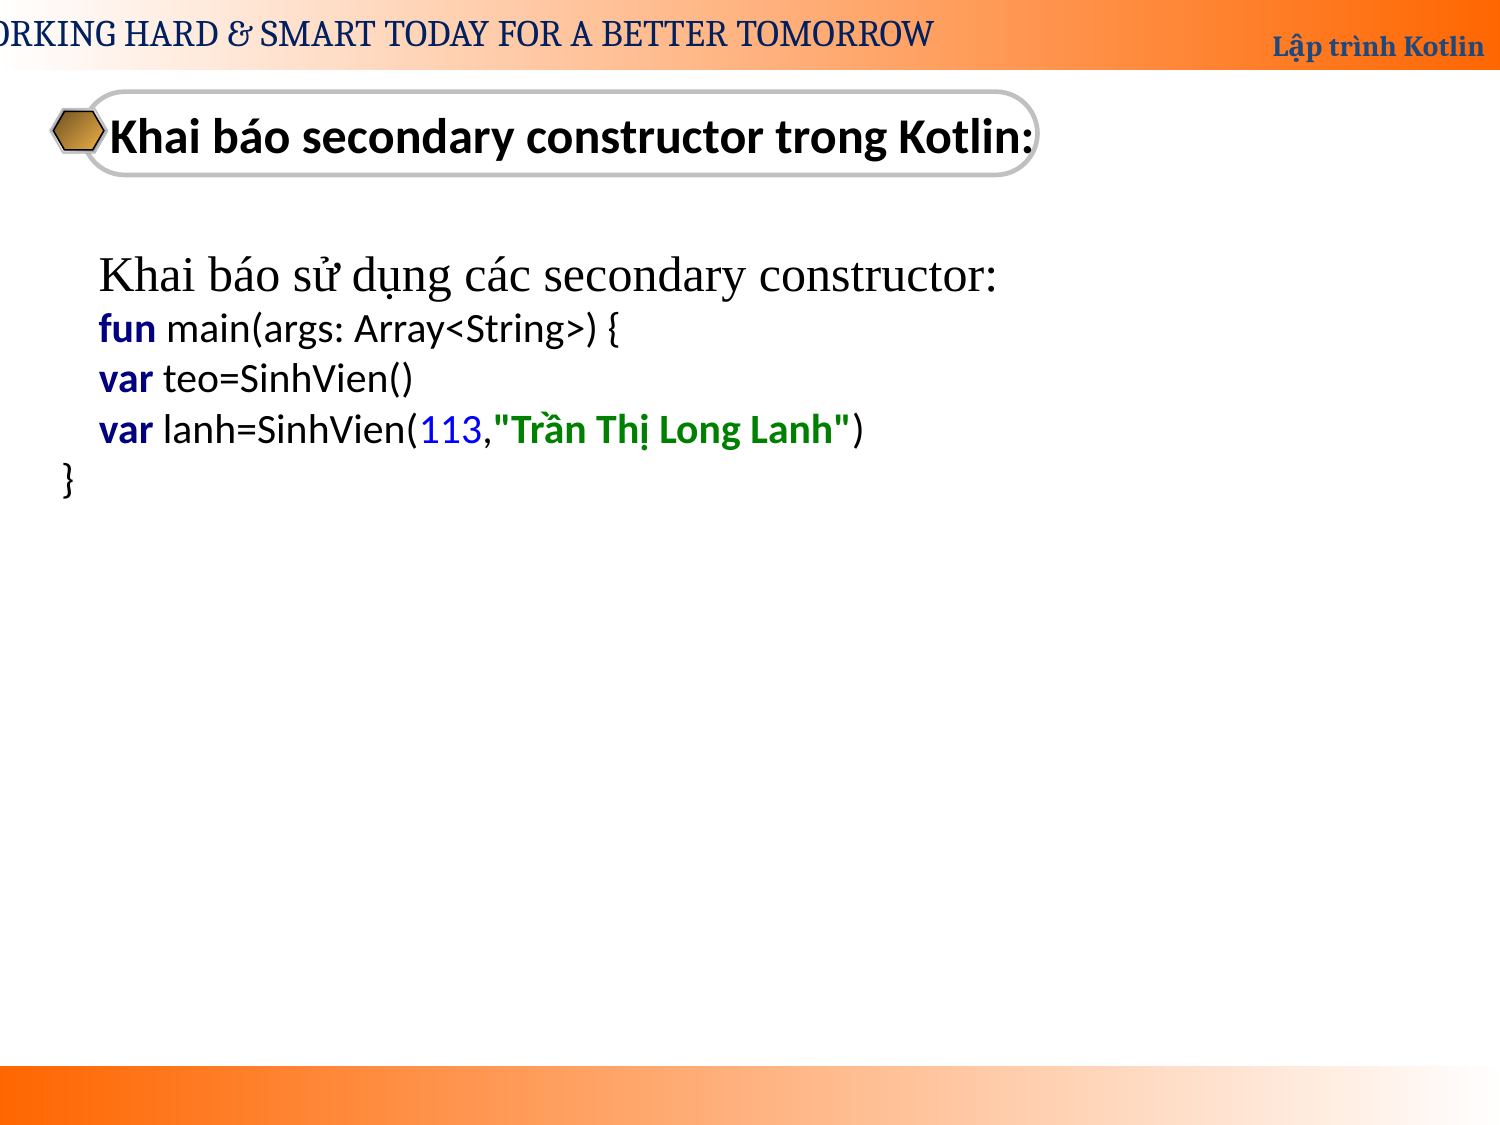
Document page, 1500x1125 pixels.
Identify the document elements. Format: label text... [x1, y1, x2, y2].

text_box Khai báo sử dụng các secondary constructor: fun main(args: Array<String>) { var teo=SinhVien() var lanh=SinhVien(113,"Trần Thị Long Lanh") } [46, 224, 1175, 509]
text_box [49, 91, 1038, 176]
